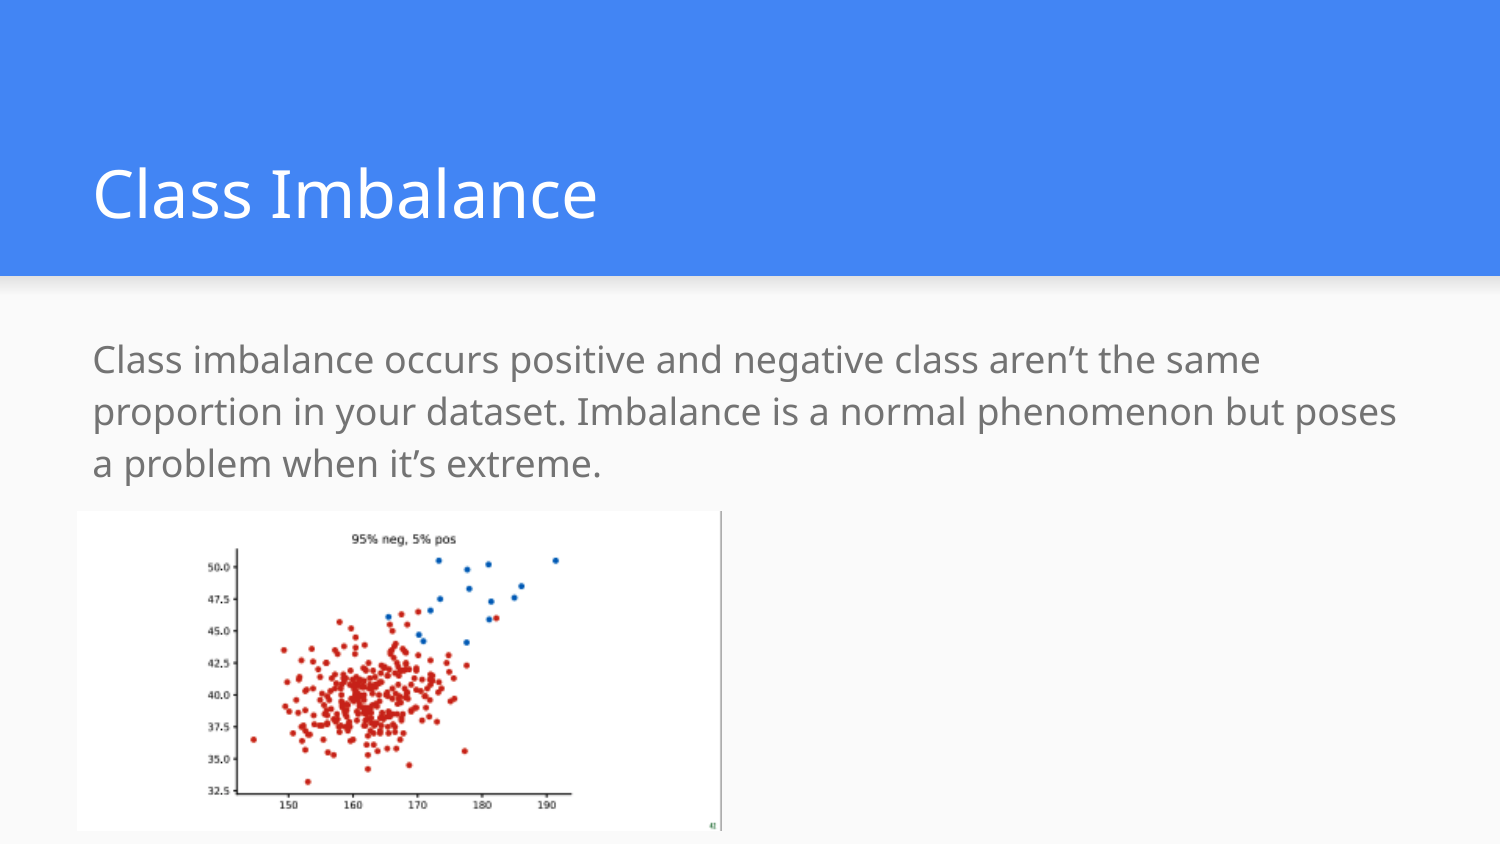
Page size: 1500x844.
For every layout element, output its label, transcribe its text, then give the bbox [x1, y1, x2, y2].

title Class Imbalance [77, 121, 1427, 248]
list Class imbalance occurs positive and negative class aren’t the same proportion in your dataset. Imbalance is a normal phenomenon but poses a problem when it’s extreme. [77, 314, 1427, 844]
picture [77, 511, 722, 831]
